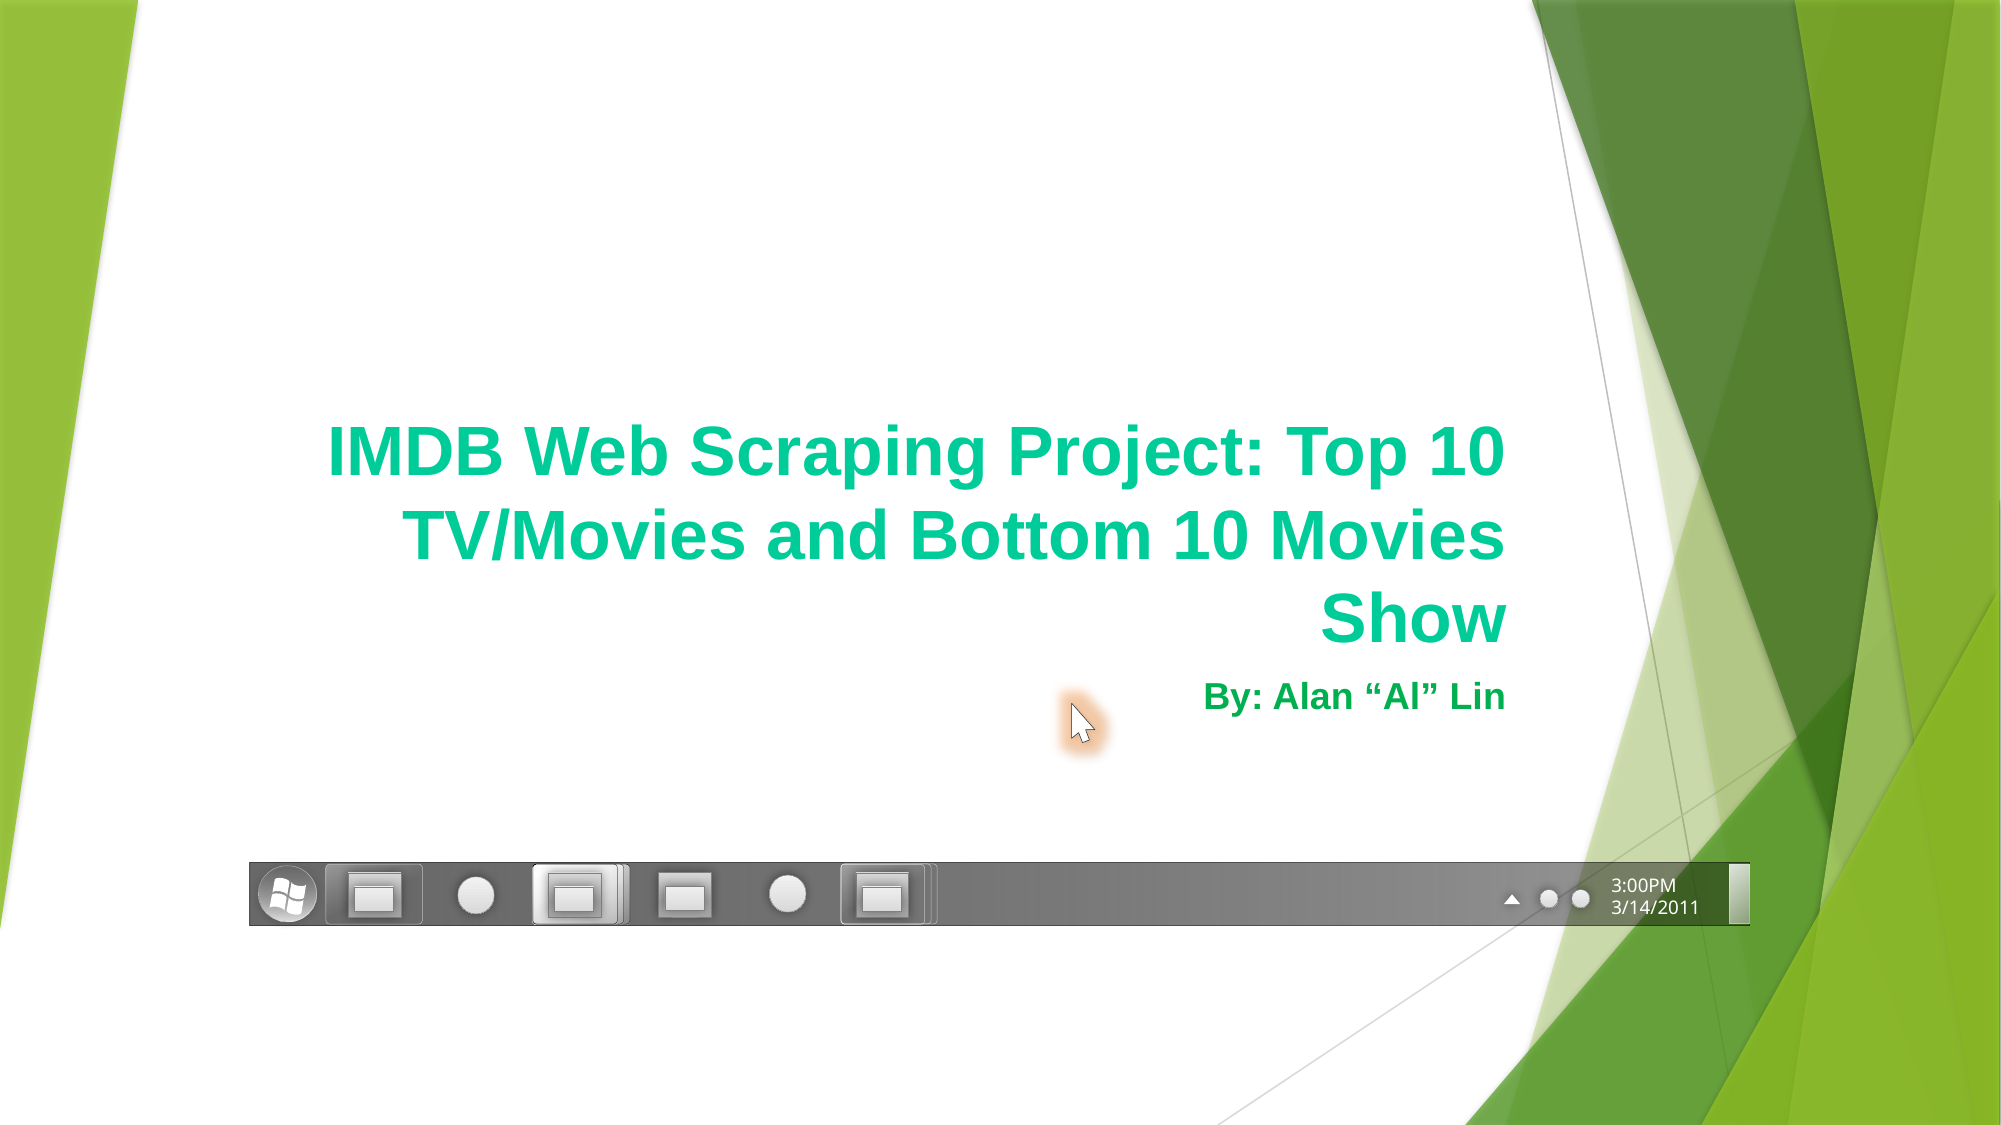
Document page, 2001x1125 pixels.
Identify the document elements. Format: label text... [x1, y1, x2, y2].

text_box [1070, 701, 1097, 745]
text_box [249, 861, 1751, 928]
subtitle By: Alan “Al” Lin [247, 664, 1522, 845]
title IMDB Web Scraping Project: Top 10 TV/Movies and Bottom 10 Movies Show [247, 394, 1522, 664]
